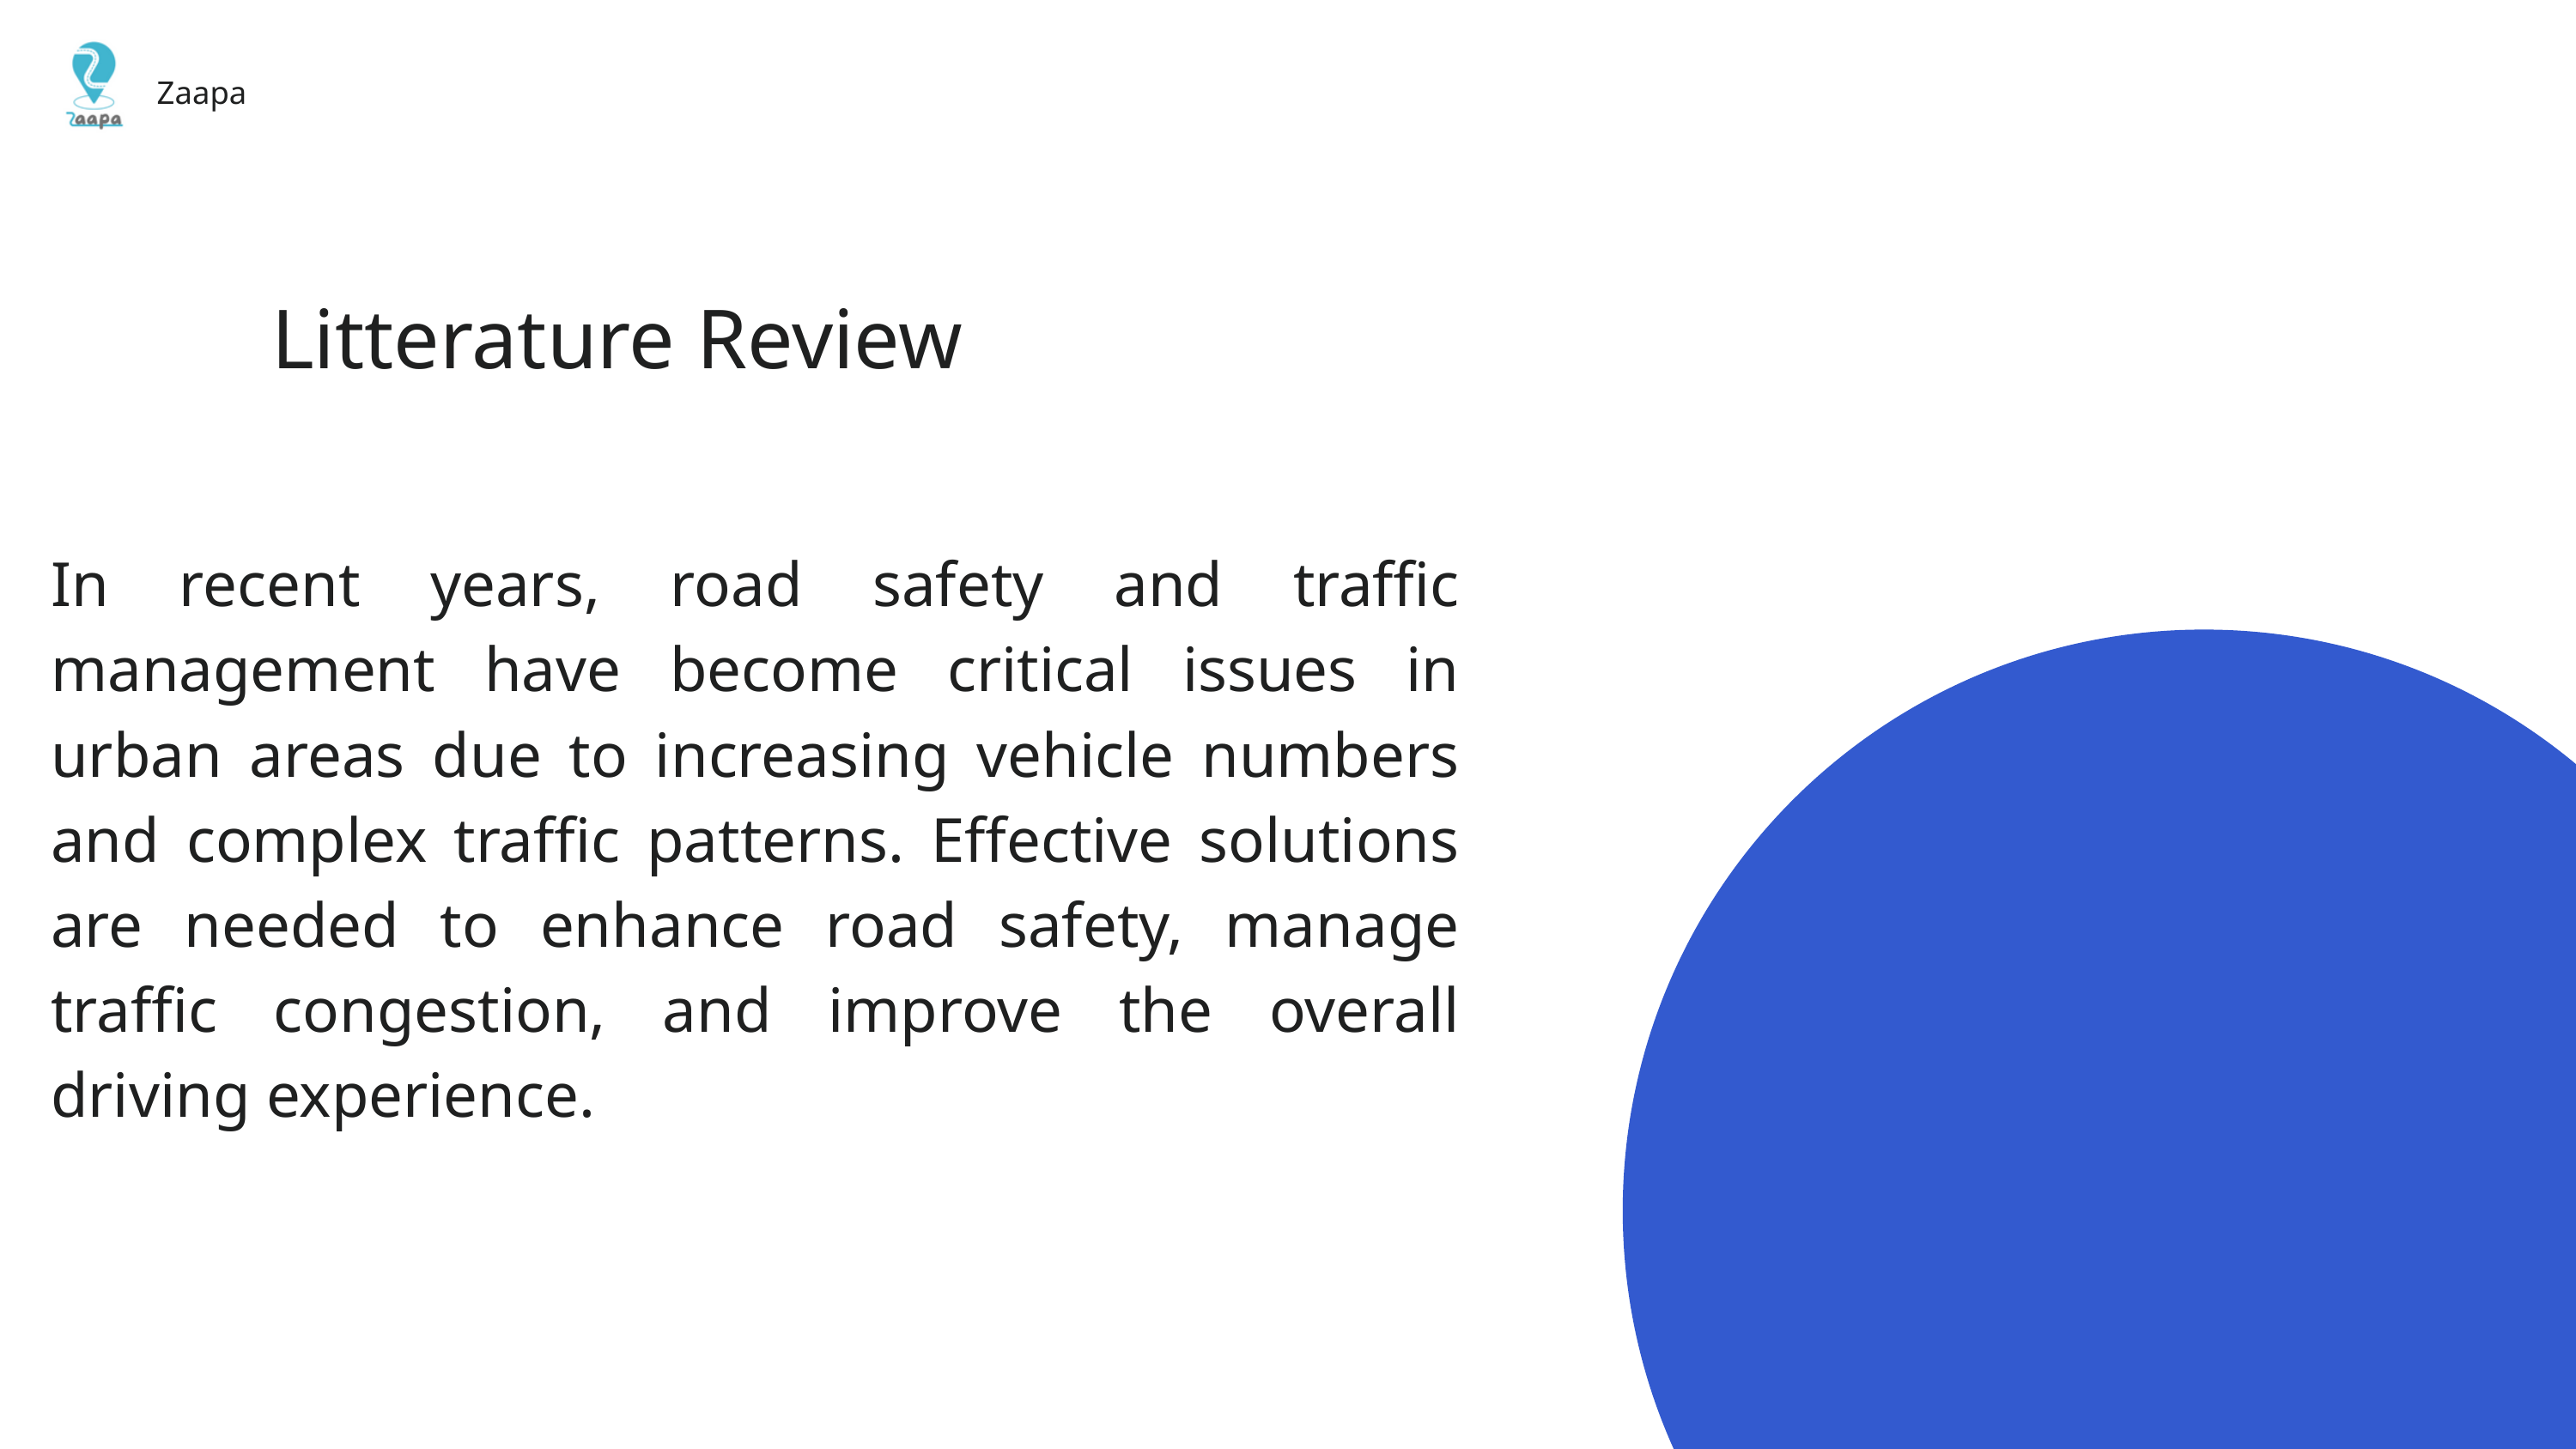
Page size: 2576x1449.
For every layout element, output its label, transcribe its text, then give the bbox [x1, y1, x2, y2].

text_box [1622, 629, 2576, 1449]
text_box In recent years, road safety and traffic management have become critical issues in urban areas due to increasing vehicle numbers and complex traffic patterns. Effective solutions are needed to enhance road safety, manage traffic congestion, and improve the overall driving experience. [51, 533, 1461, 1130]
text_box Litterature Review [271, 289, 1259, 385]
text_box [50, 21, 476, 145]
